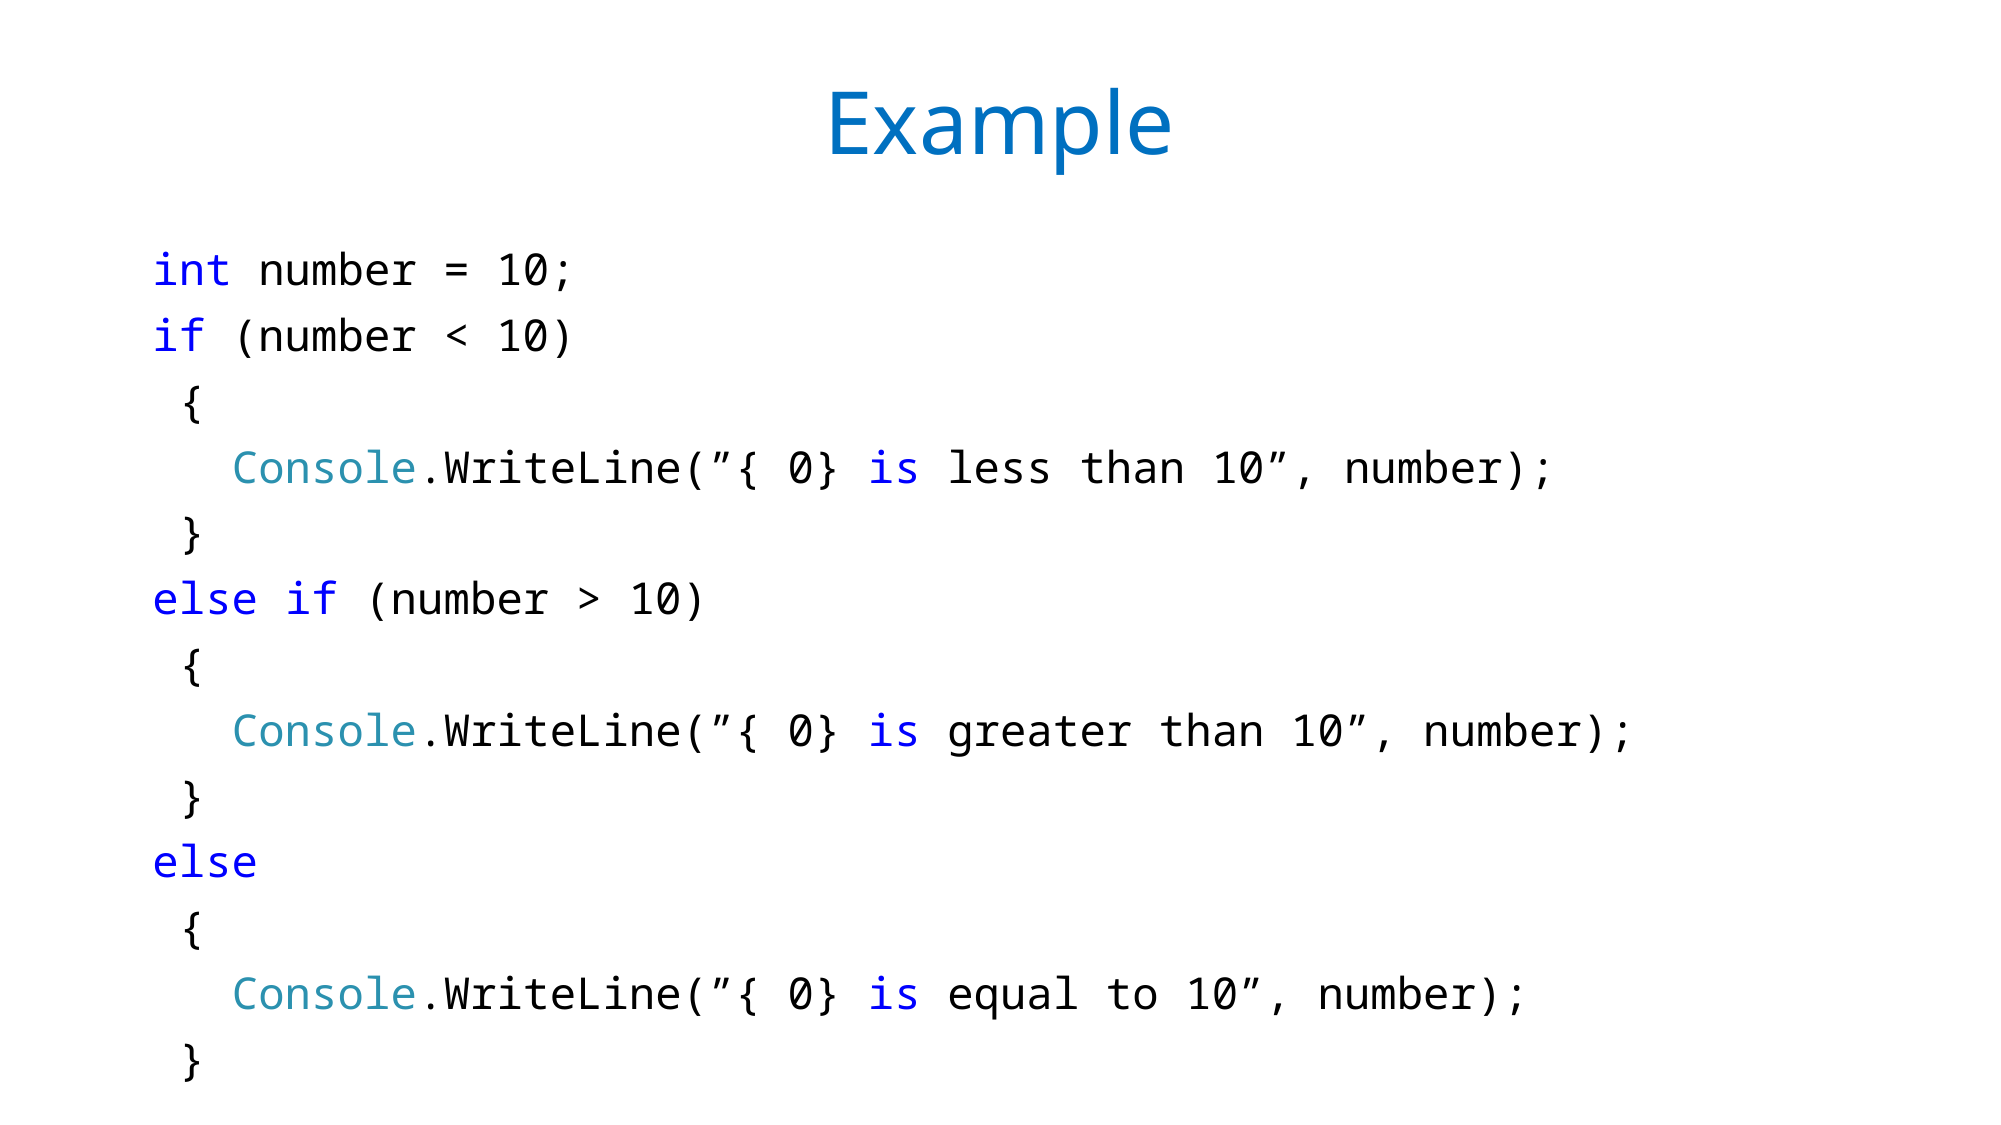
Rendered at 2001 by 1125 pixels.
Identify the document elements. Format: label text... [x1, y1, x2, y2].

list int number = 10; if (number < 10) { Console.WriteLine(”{ 0} is less than 10”, number); } else if (number > 10) { Console.WriteLine(”{ 0} is greater than 10”, number); } else { Console.WriteLine(”{ 0} is equal to 10”, number); } [137, 240, 1891, 1097]
title Example [137, 70, 1863, 181]
